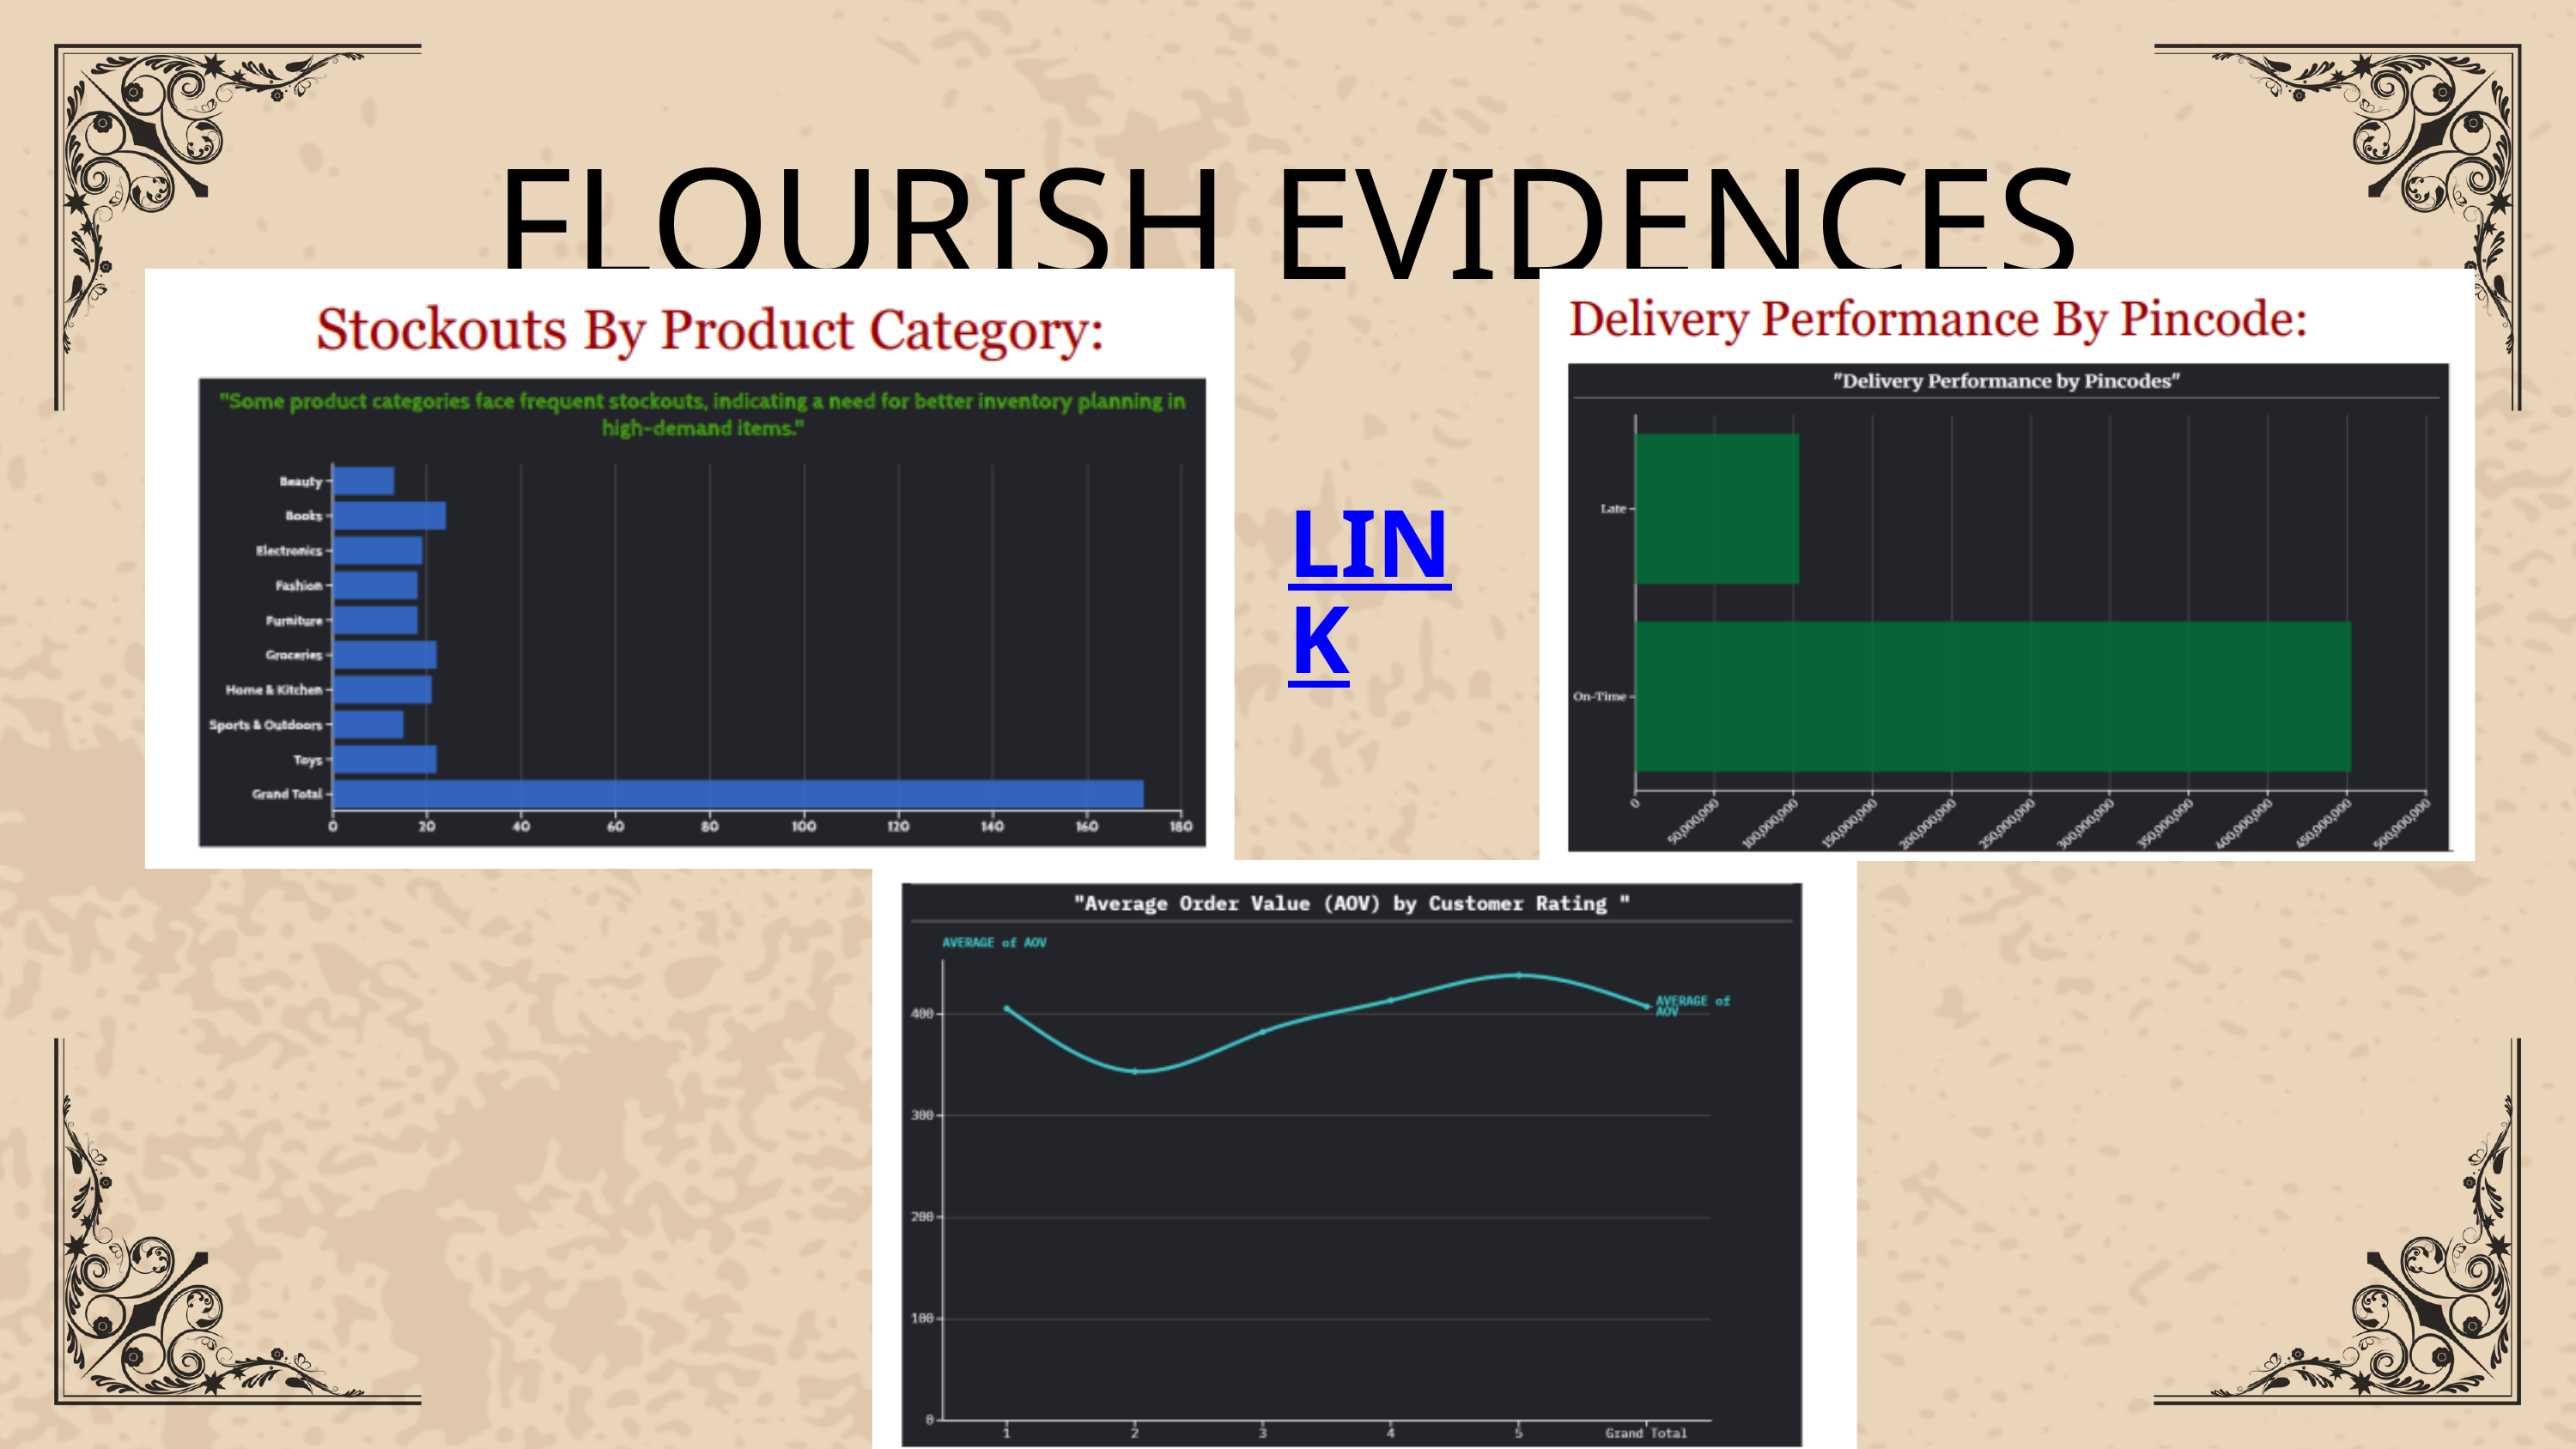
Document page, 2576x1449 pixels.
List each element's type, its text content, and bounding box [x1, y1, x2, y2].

text_box [872, 860, 1857, 1449]
text_box FLOURISH EVIDENCES [200, 94, 2376, 311]
text_box [54, 44, 459, 494]
text_box [2117, 954, 2522, 1405]
text_box [0, 0, 2576, 1449]
text_box [144, 269, 1235, 869]
text_box [2117, 44, 2522, 494]
text_box [1539, 269, 2476, 861]
text_box LINK [1288, 480, 1507, 611]
text_box [54, 954, 459, 1405]
